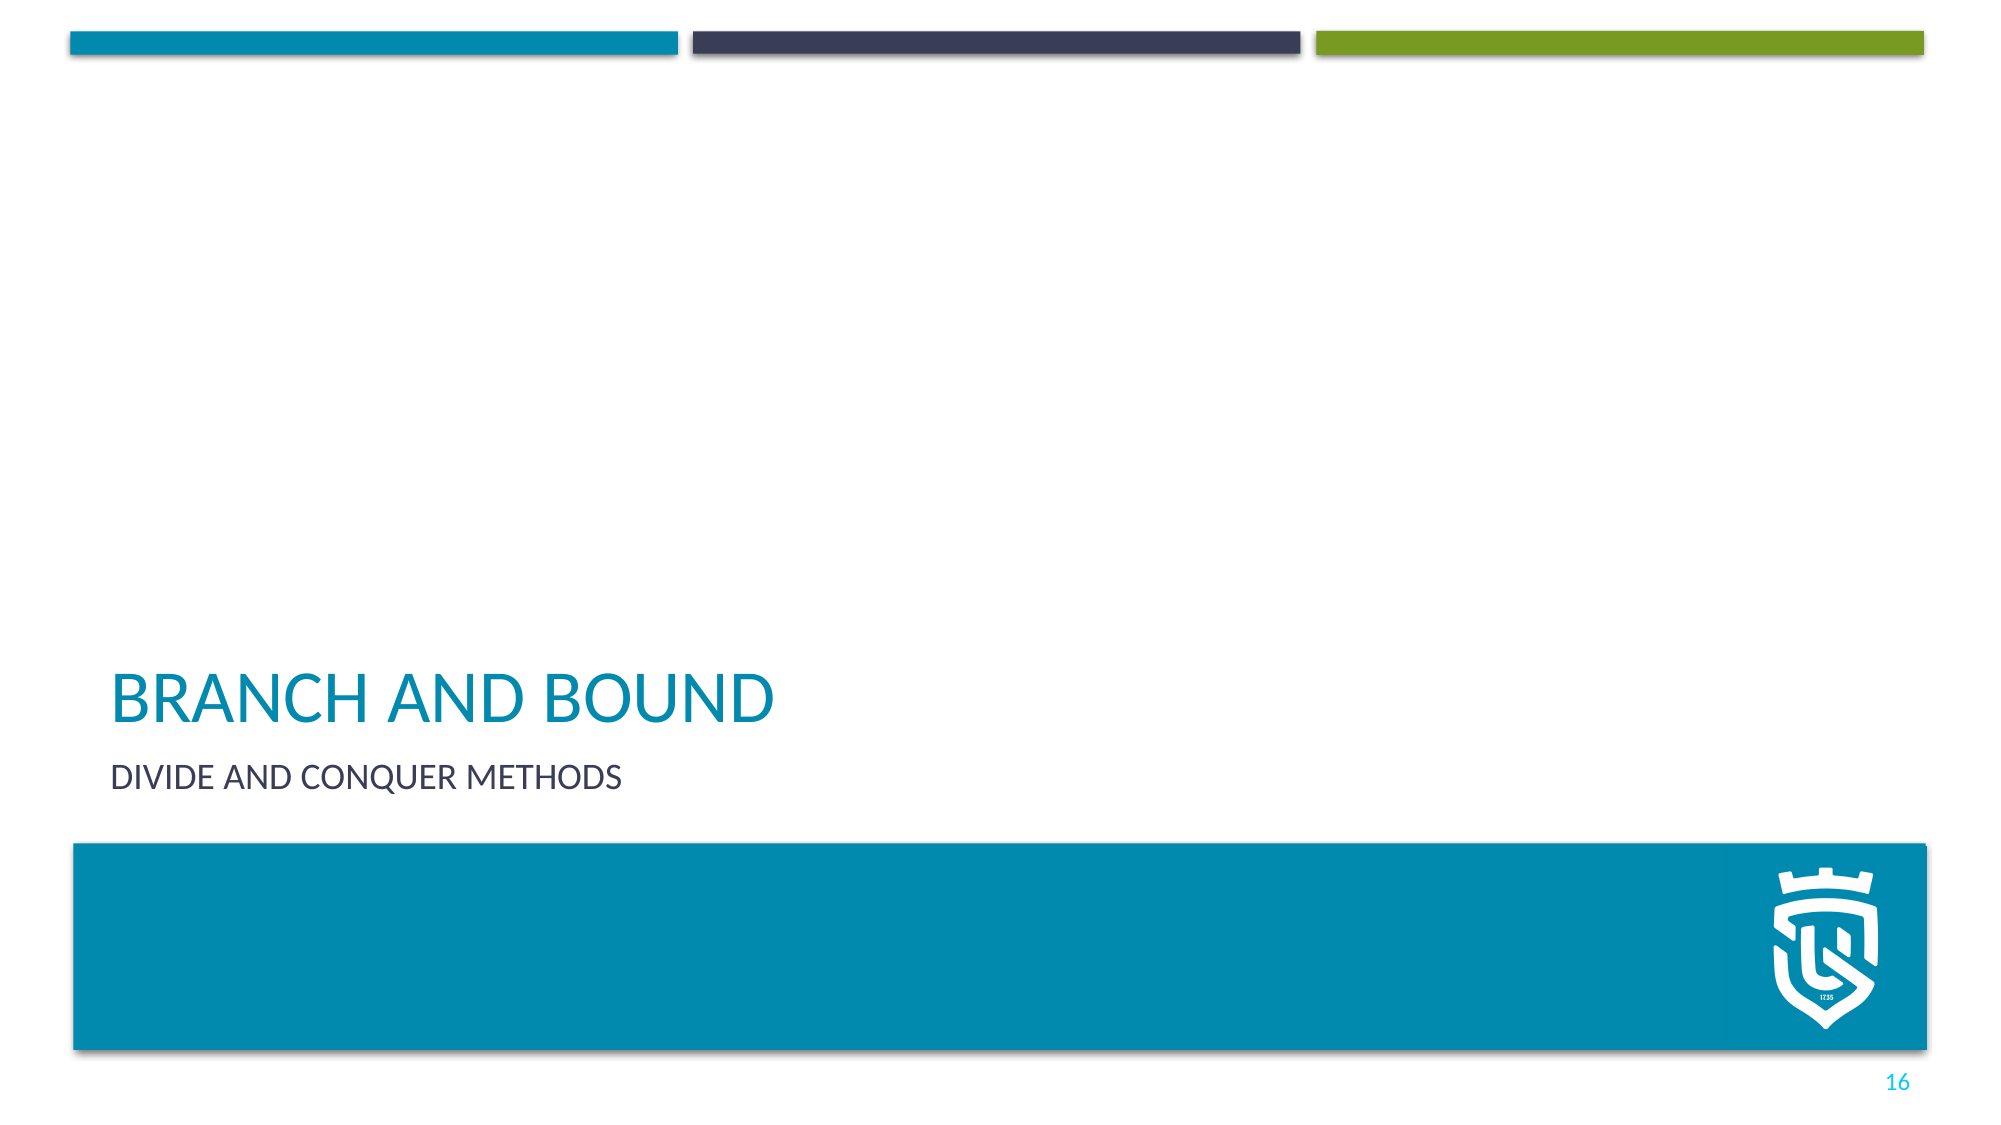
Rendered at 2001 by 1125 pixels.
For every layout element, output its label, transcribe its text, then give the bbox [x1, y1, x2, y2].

picture [1774, 899, 1877, 965]
list Divide and conquer methods [95, 744, 1905, 844]
picture [1779, 868, 1872, 893]
title Branch and bound [95, 499, 1905, 744]
slide_number 16 [1748, 1050, 1926, 1111]
picture [1774, 946, 1874, 1028]
picture [1801, 926, 1842, 990]
picture [1838, 928, 1850, 956]
